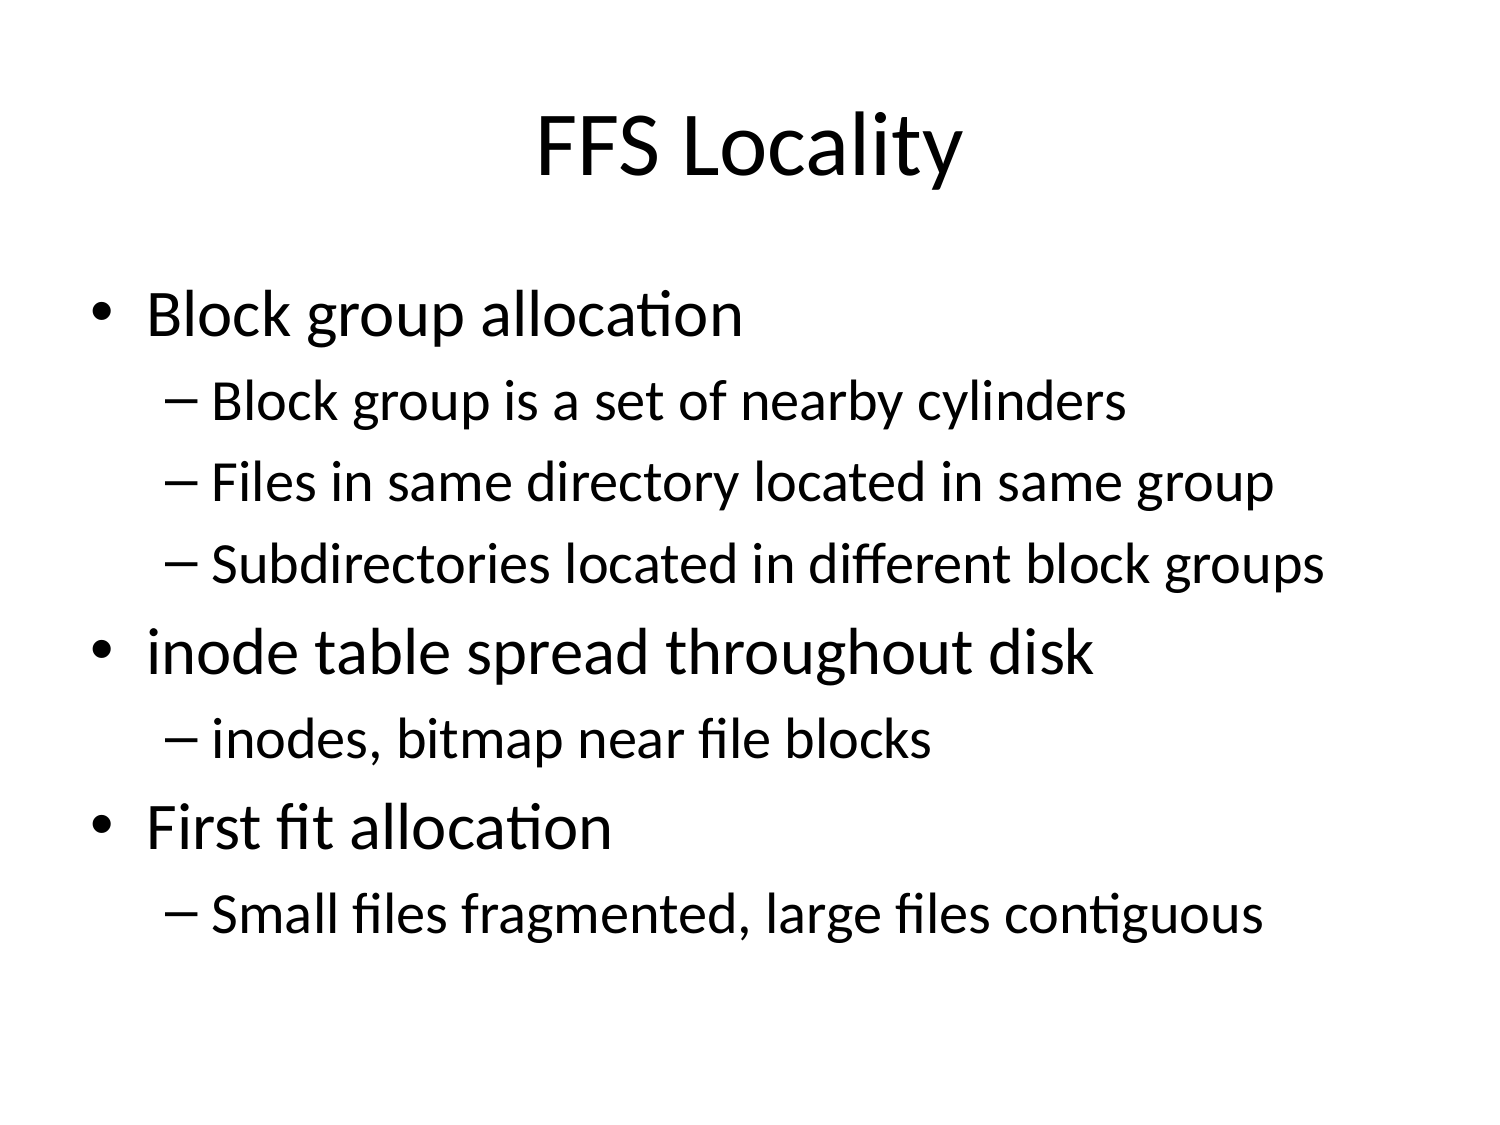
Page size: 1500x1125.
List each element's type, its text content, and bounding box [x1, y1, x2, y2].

title FFS Locality [75, 45, 1425, 233]
list Block group allocation Block group is a set of nearby cylinders Files in same directory located in same group Subdirectories located in different block groups inode table spread throughout disk inodes, bitmap near file blocks First fit allocation Small files fragmented, large files contiguous [75, 262, 1425, 1005]
